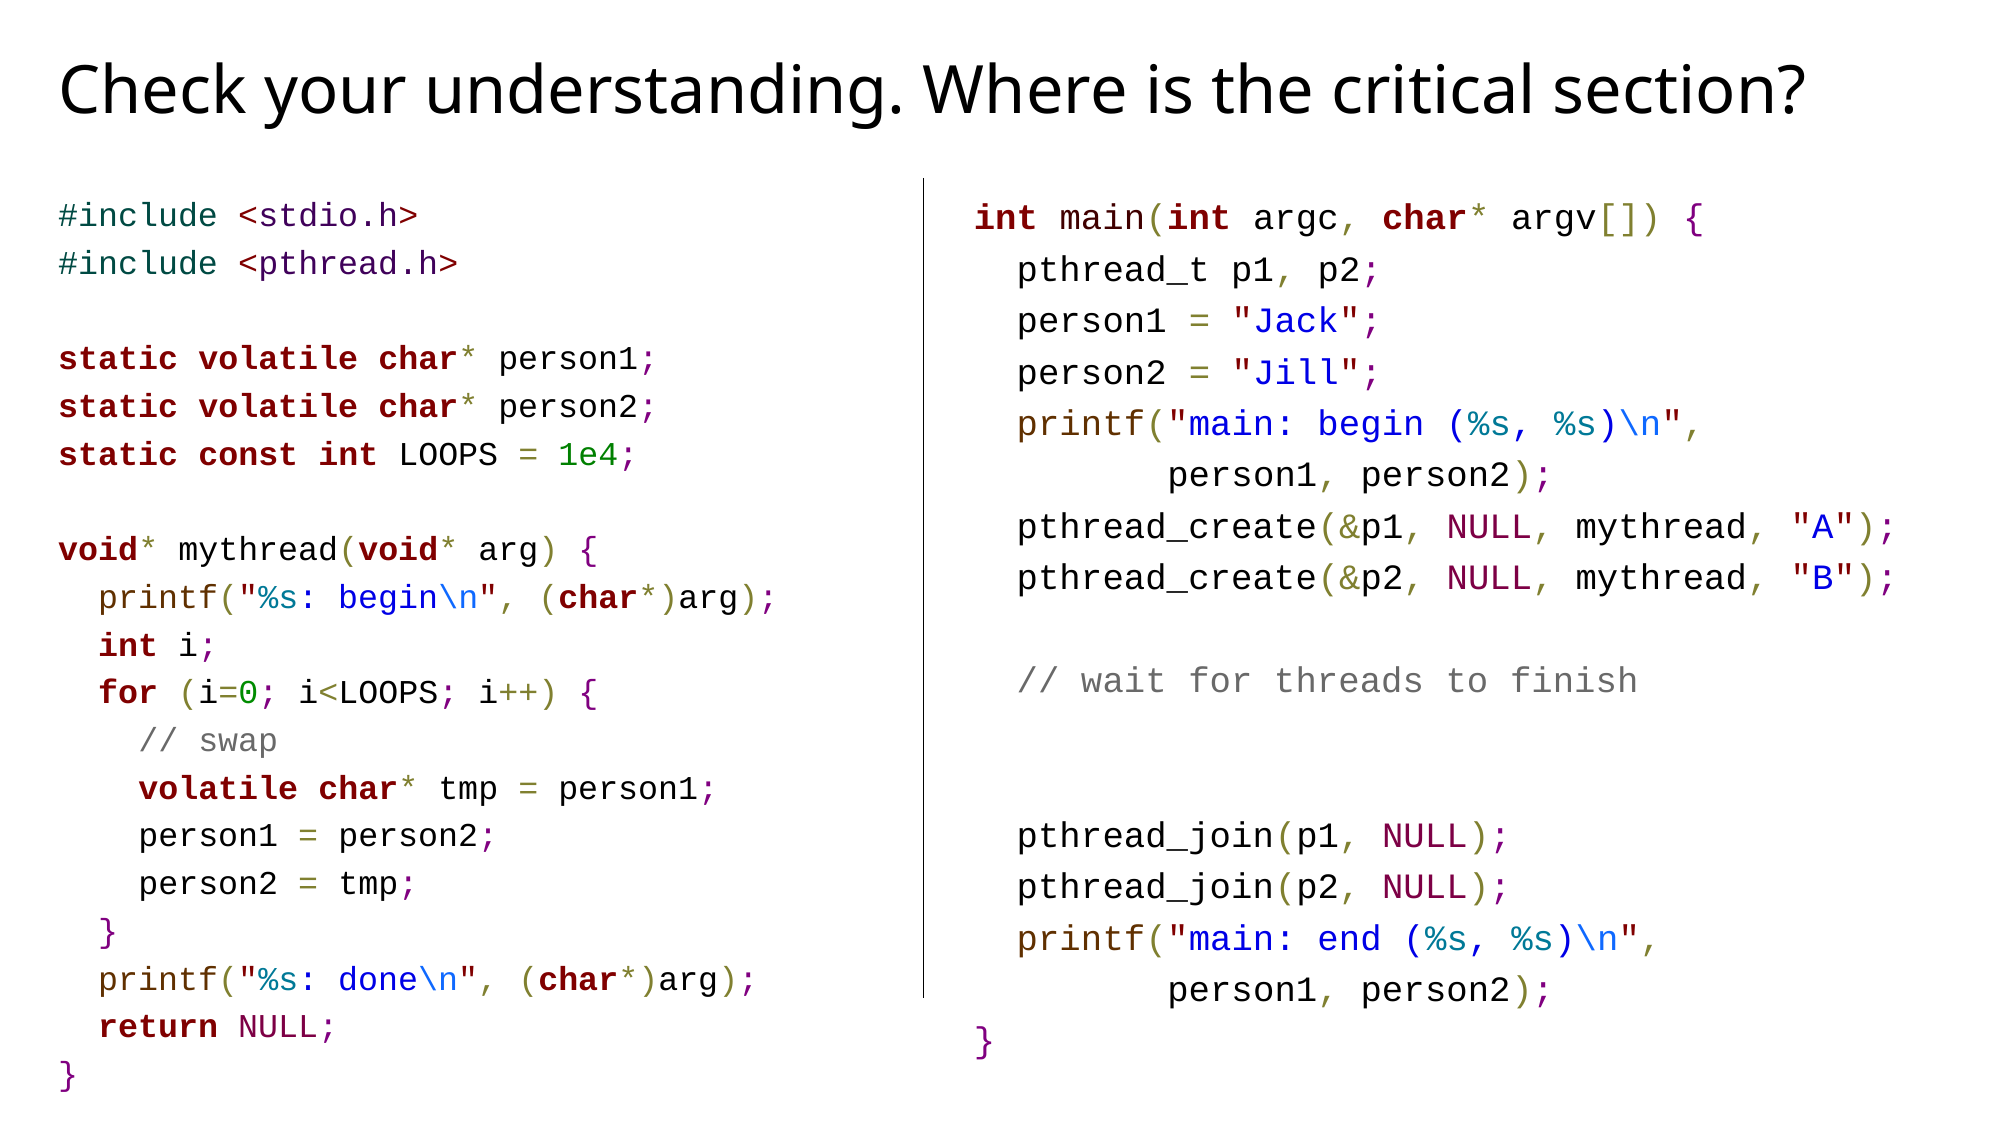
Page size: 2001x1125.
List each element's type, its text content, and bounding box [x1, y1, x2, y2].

title Check your understanding. Where is the critical section? [43, 25, 1953, 158]
list int main(int argc, char* argv[]) { pthread_t p1, p2; person1 = "Jack"; person2 = "Jill"; printf("main: begin (%s, %s)\n", person1, person2); pthread_create(&p1, NULL, mythread, "A"); pthread_create(&p2, NULL, mythread, "B"); // wait for threads to finish pthread_join(p1, NULL); pthread_join(p2, NULL); printf("main: end (%s, %s)\n", person1, person2); } [958, 177, 1953, 1101]
list #include <stdio.h> #include <pthread.h> static volatile char* person1; static volatile char* person2; static const int LOOPS = 1e4; void* mythread(void* arg) { printf("%s: begin\n", (char*)arg); int i; for (i=0; i<LOOPS; i++) { // swap volatile char* tmp = person1; person1 = person2; person2 = tmp; } printf("%s: done\n", (char*)arg); return NULL; } [43, 177, 924, 1101]
